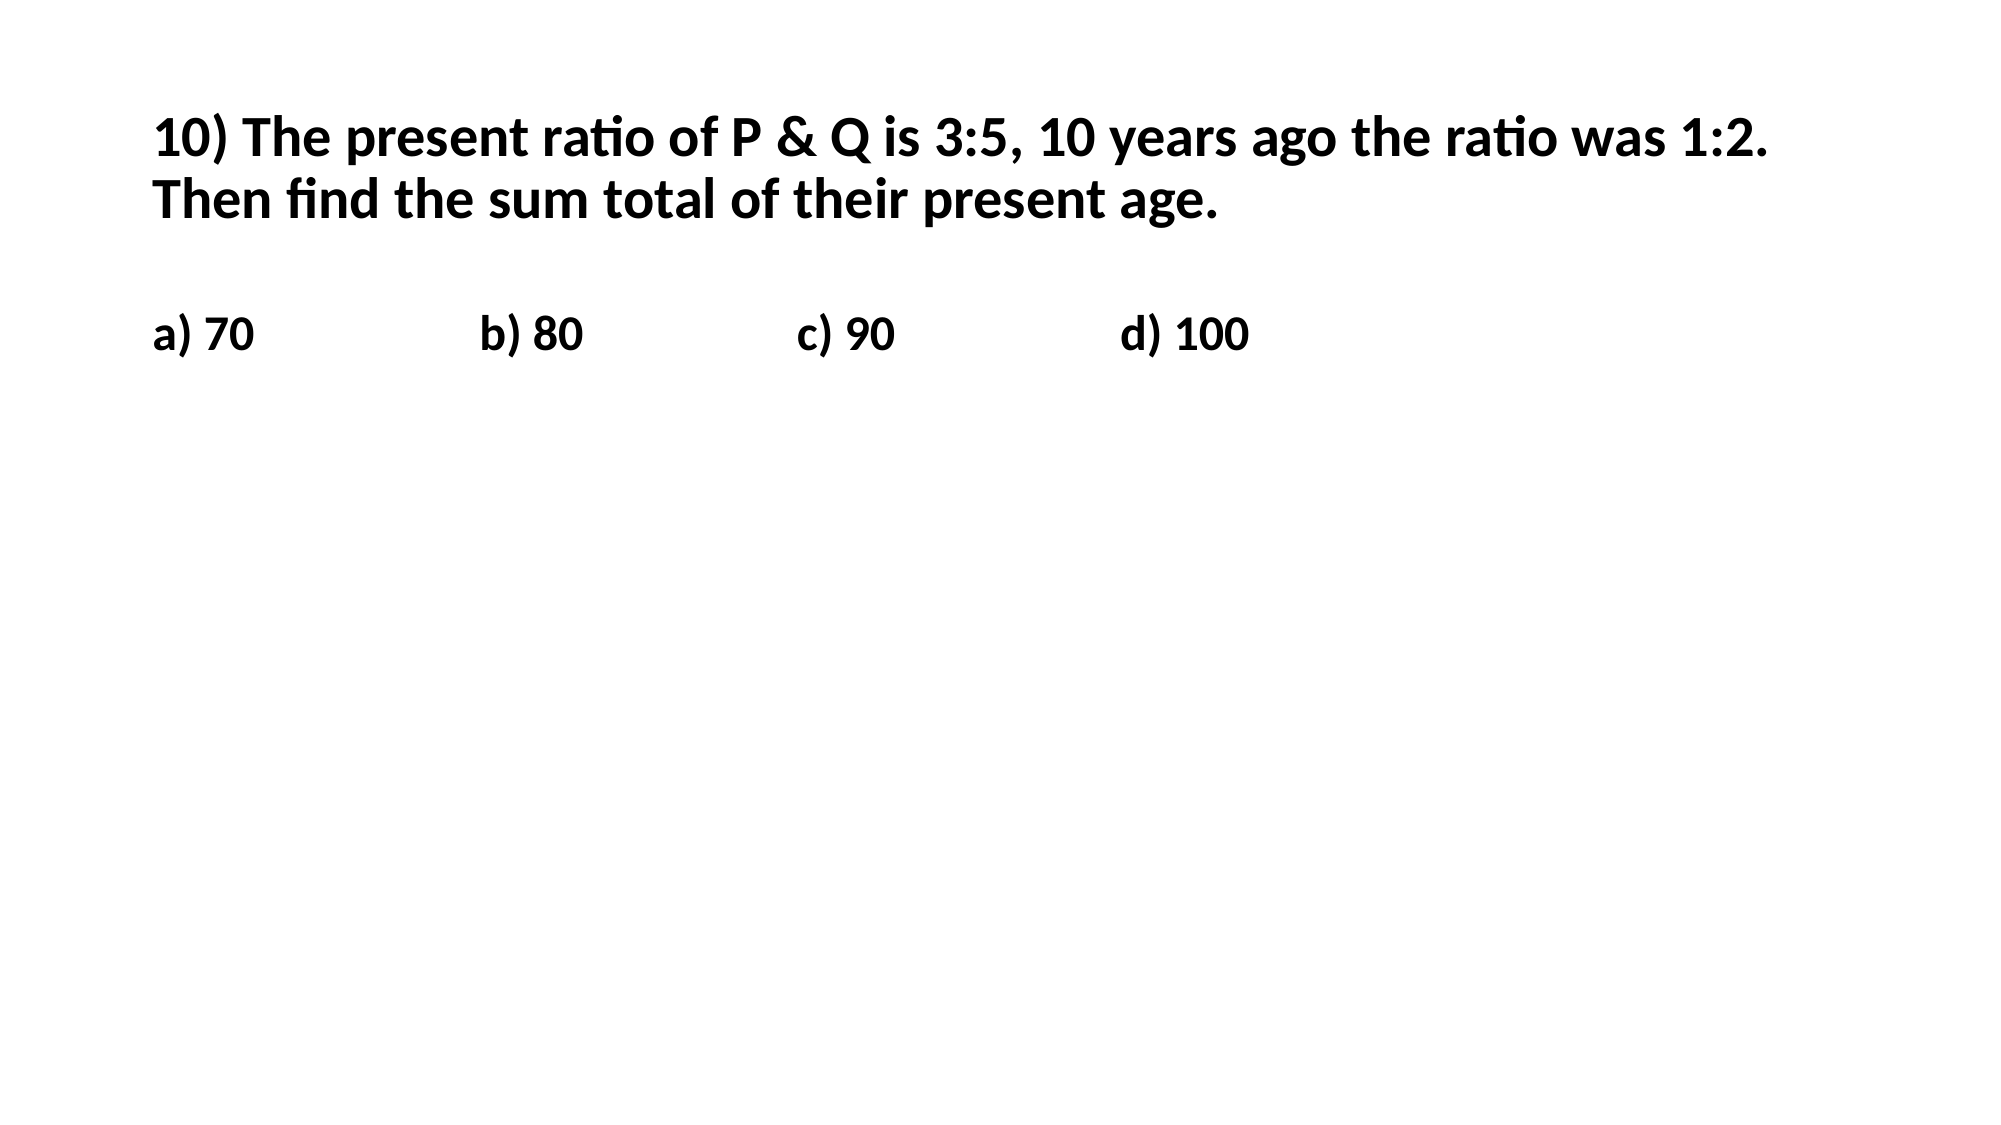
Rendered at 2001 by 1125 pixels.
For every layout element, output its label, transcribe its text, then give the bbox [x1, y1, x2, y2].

title 10) The present ratio of P & Q is 3:5, 10 years ago the ratio was 1:2. Then find the sum total of their present age. [137, 59, 1863, 278]
list a) 70 b) 80 c) 90 d) 100 [137, 299, 1863, 1014]
